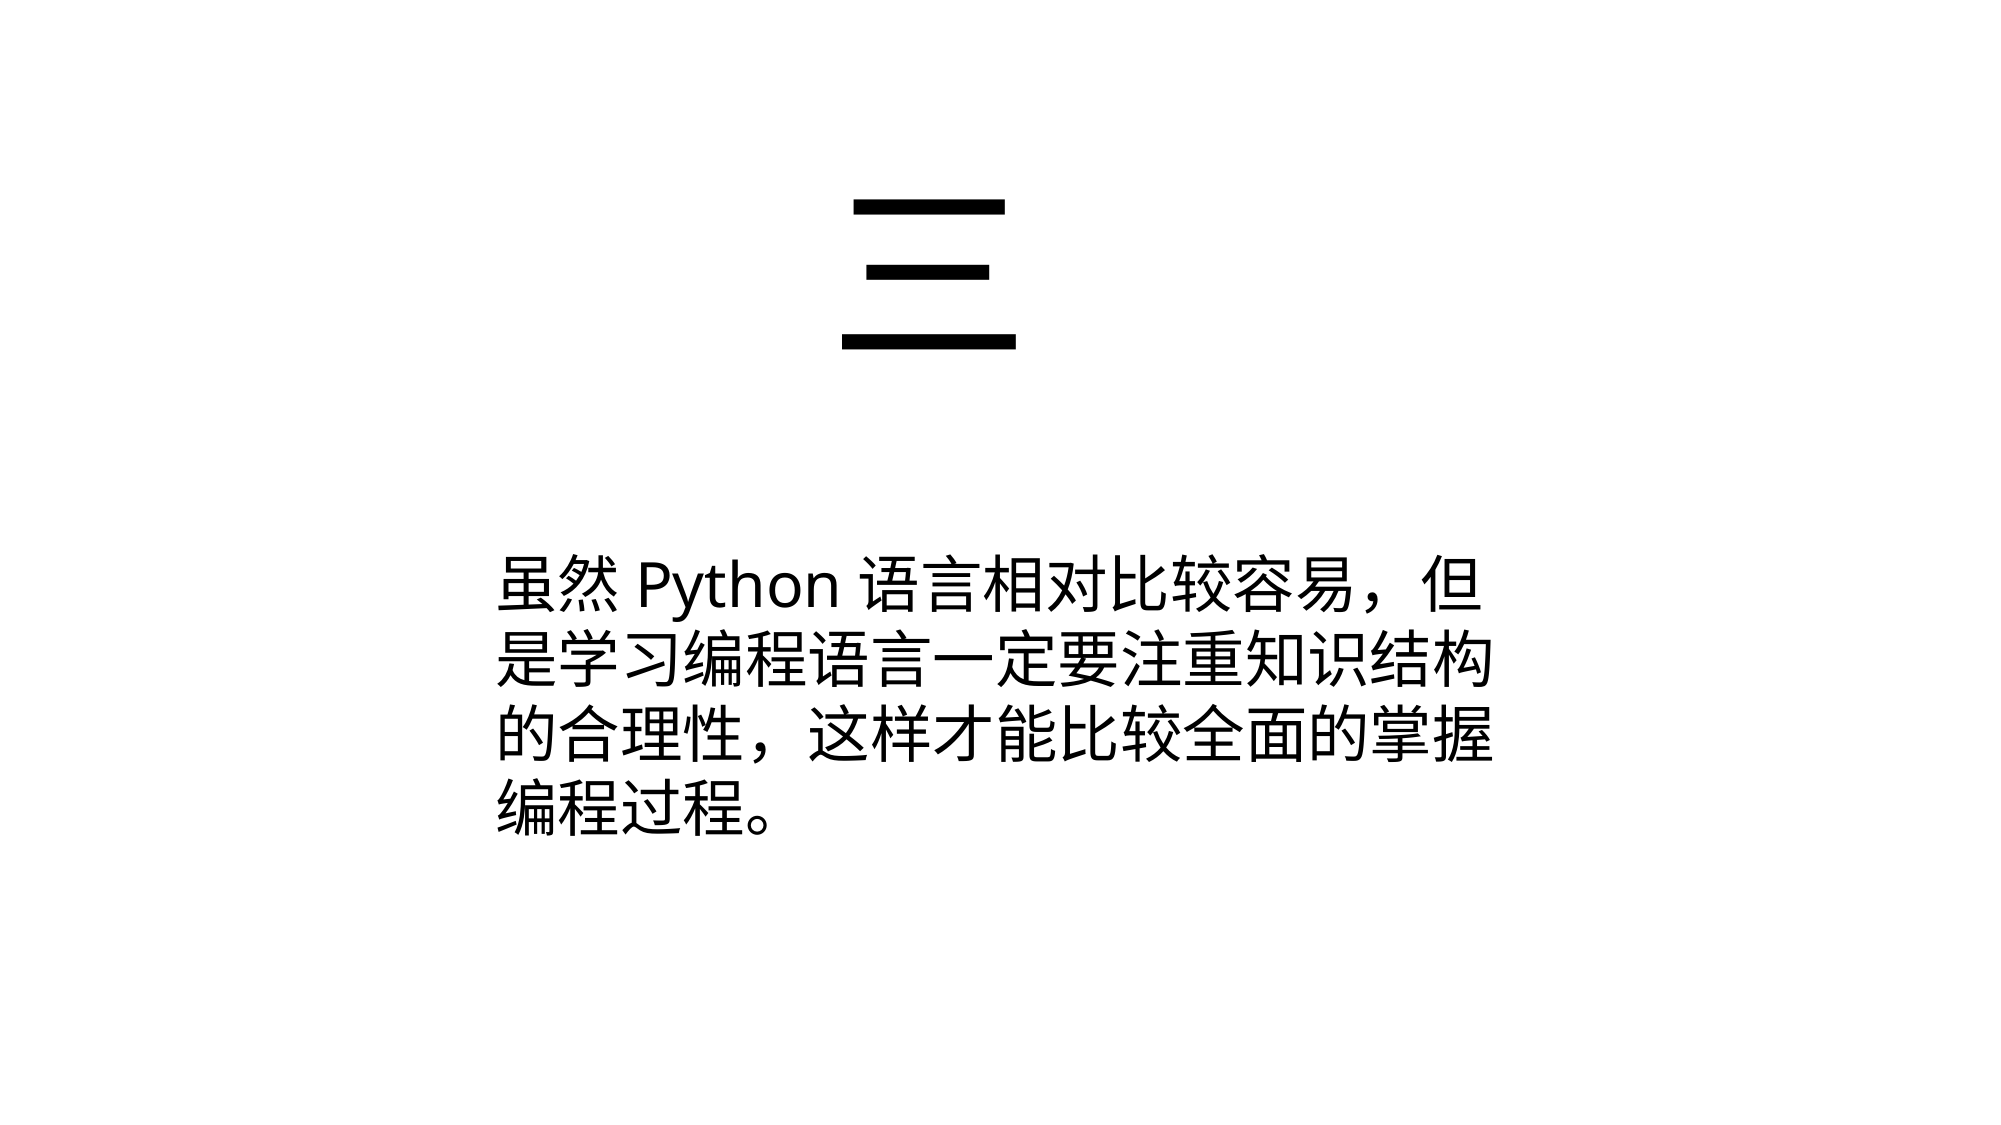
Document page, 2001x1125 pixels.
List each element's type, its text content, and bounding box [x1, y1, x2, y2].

text_box 虽然Python语言相对比较容易，但是学习编程语言一定要注重知识结构的合理性，这样才能比较全面的掌握编程过程。 [480, 537, 1520, 852]
text_box 三 [814, 140, 1471, 396]
